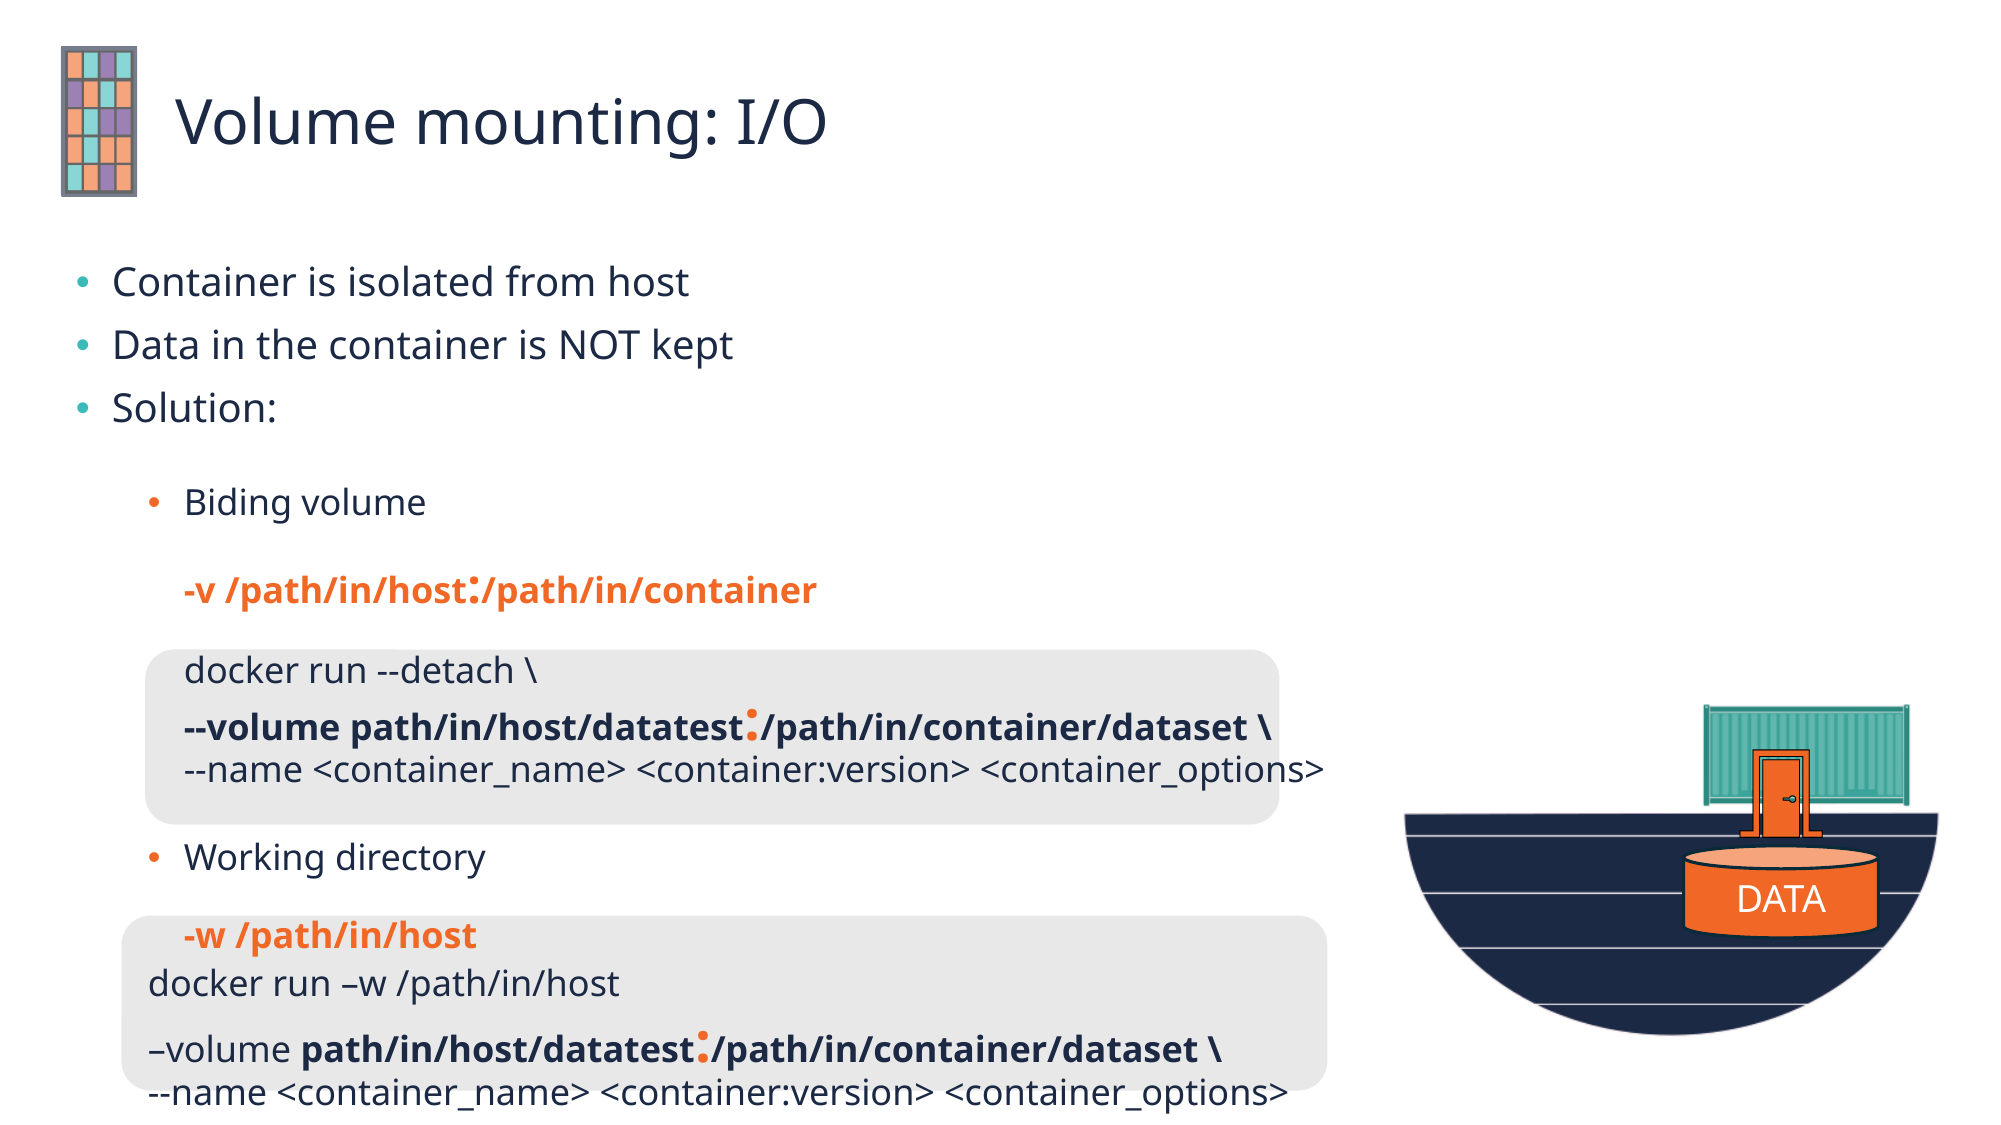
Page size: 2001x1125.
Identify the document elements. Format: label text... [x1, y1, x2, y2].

title Volume mounting: I/O [160, 59, 1964, 190]
text_box [60, 46, 138, 197]
picture [1403, 703, 1940, 1037]
list Container is isolated from host Data in the container is NOT kept Solution: Biding volume -v /path/in/host:/path/in/container docker run --detach \ --volume path/in/host/datatest:/path/in/container/dataset \ --name <container_name> <container:version> <container_options> Working directory -w /path/in/host docker run –w /path/in/host –volume path/in/host/datatest:/path/in/container/dataset \ --name <container_name> <container:version> <container_options> [60, 254, 1964, 1125]
